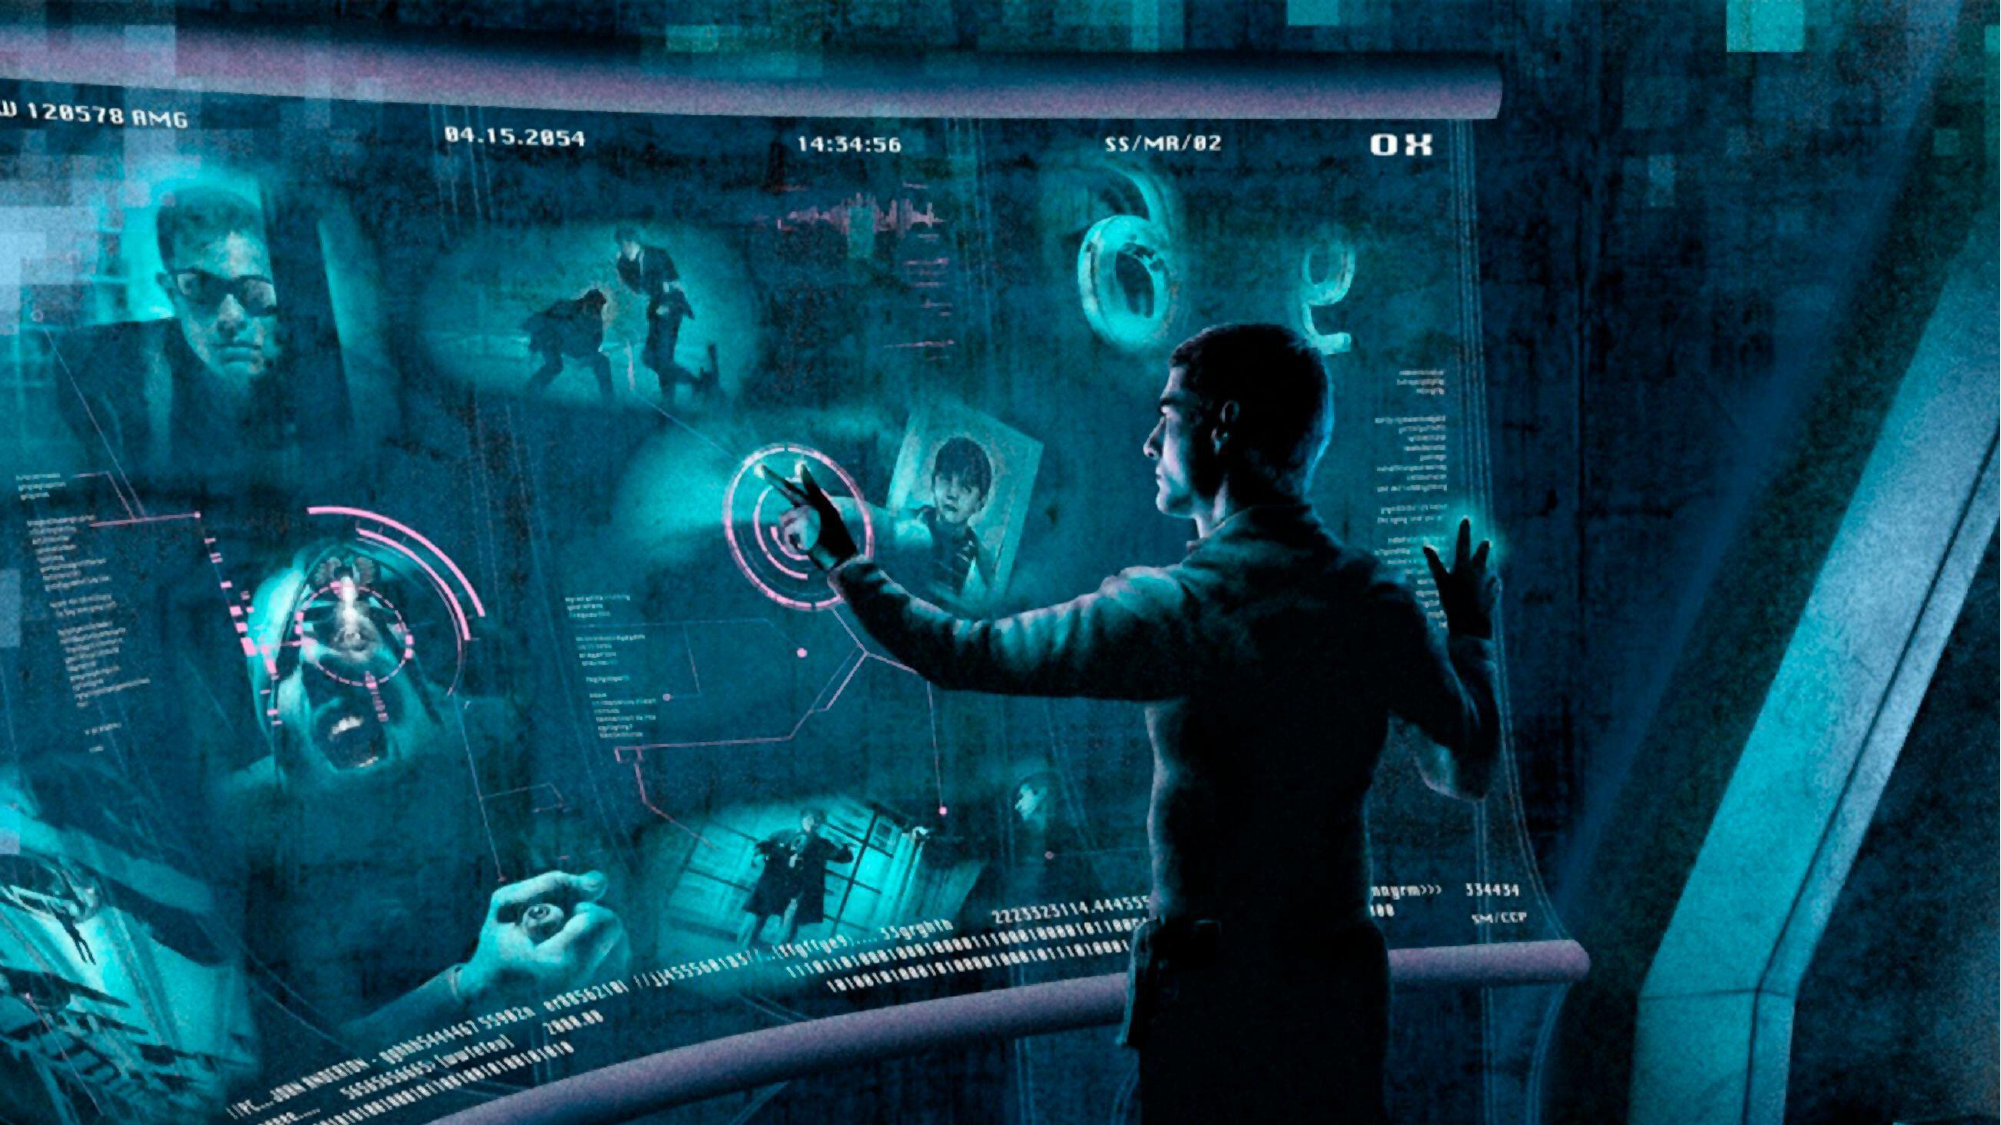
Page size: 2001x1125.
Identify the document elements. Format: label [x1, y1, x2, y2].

list [0, 0, 2000, 1125]
